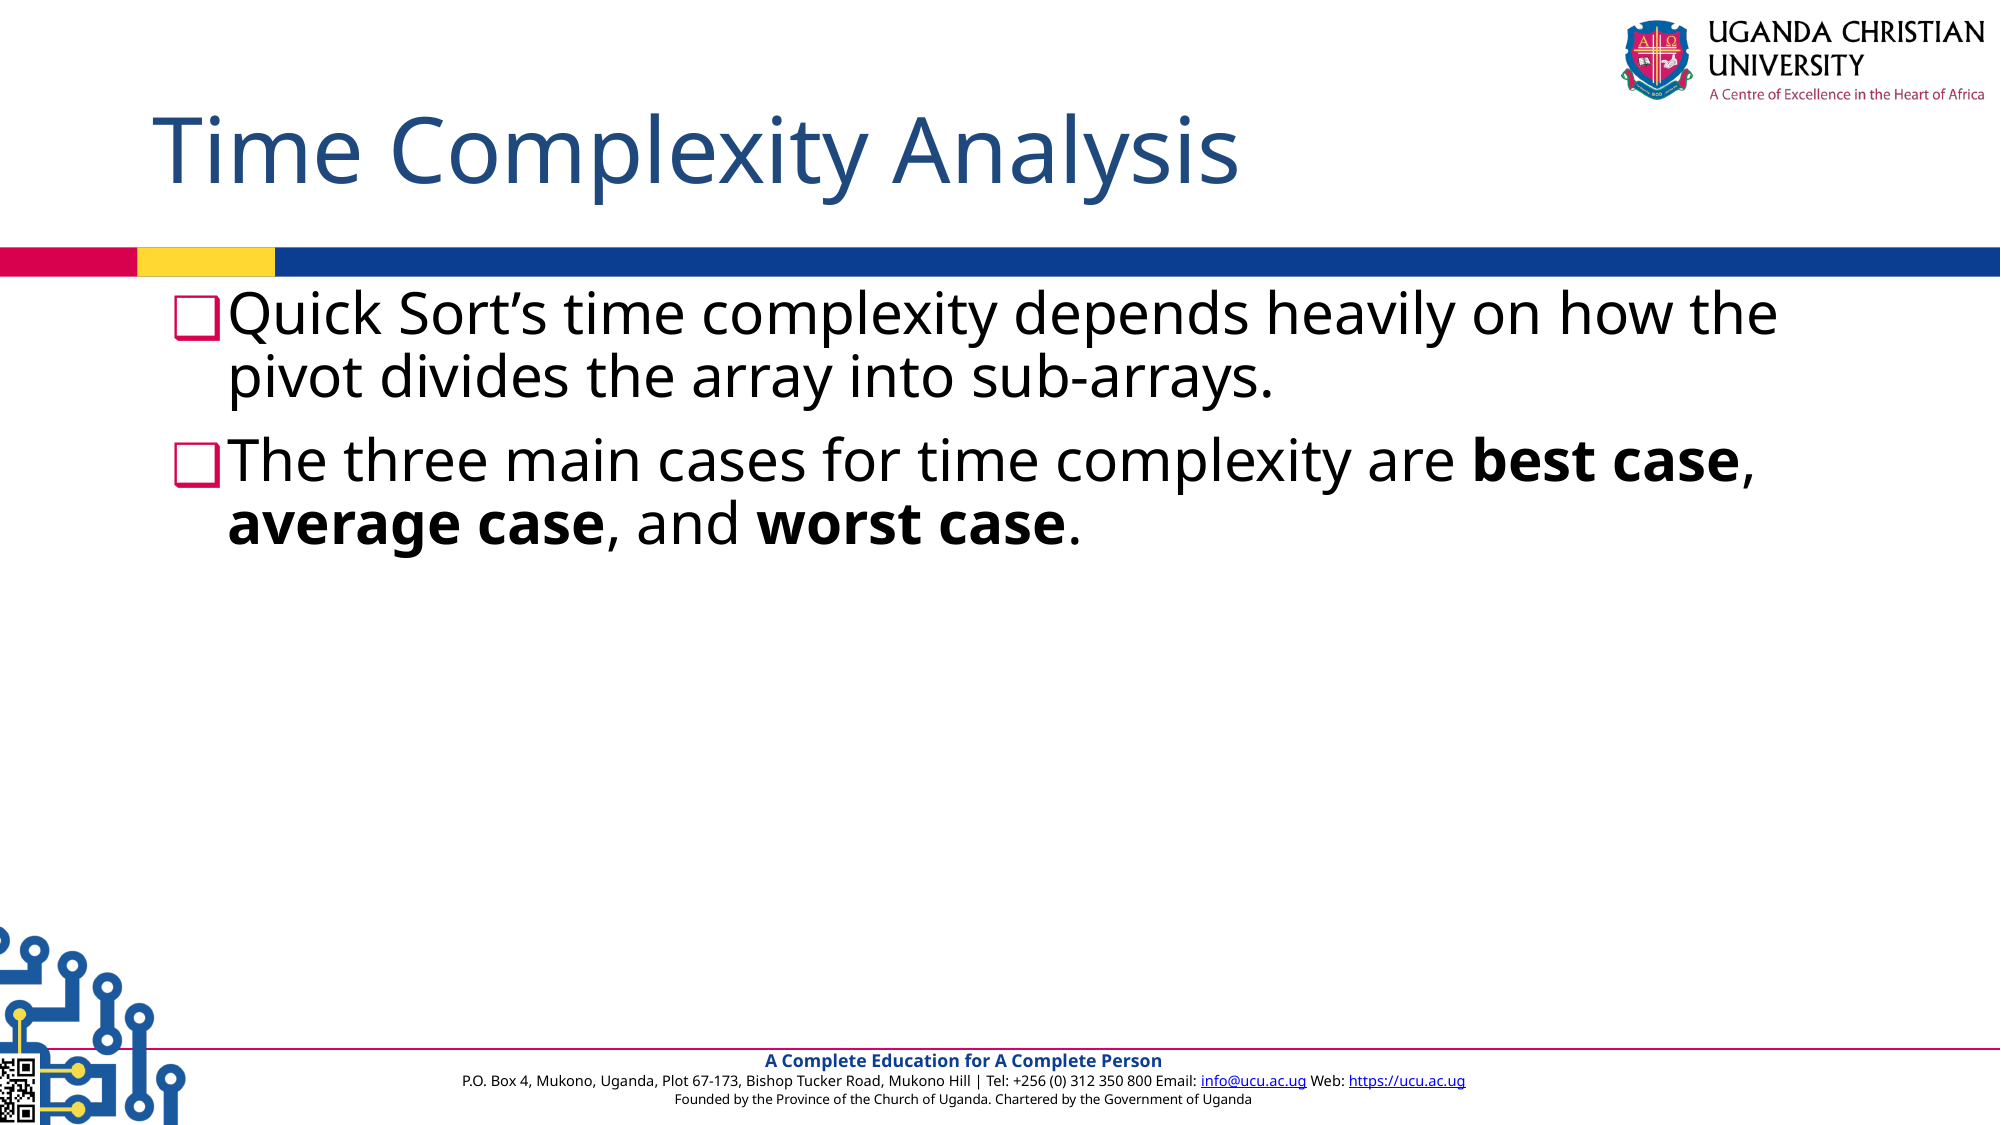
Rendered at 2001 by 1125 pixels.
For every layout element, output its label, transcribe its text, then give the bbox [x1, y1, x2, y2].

picture [1603, 0, 2000, 121]
list Quick Sort’s time complexity depends heavily on how the pivot divides the array into sub-arrays. The three main cases for time complexity are best case, average case, and worst case. [137, 276, 1863, 1014]
picture [0, 887, 191, 1125]
title Time Complexity Analysis [137, 59, 1863, 248]
